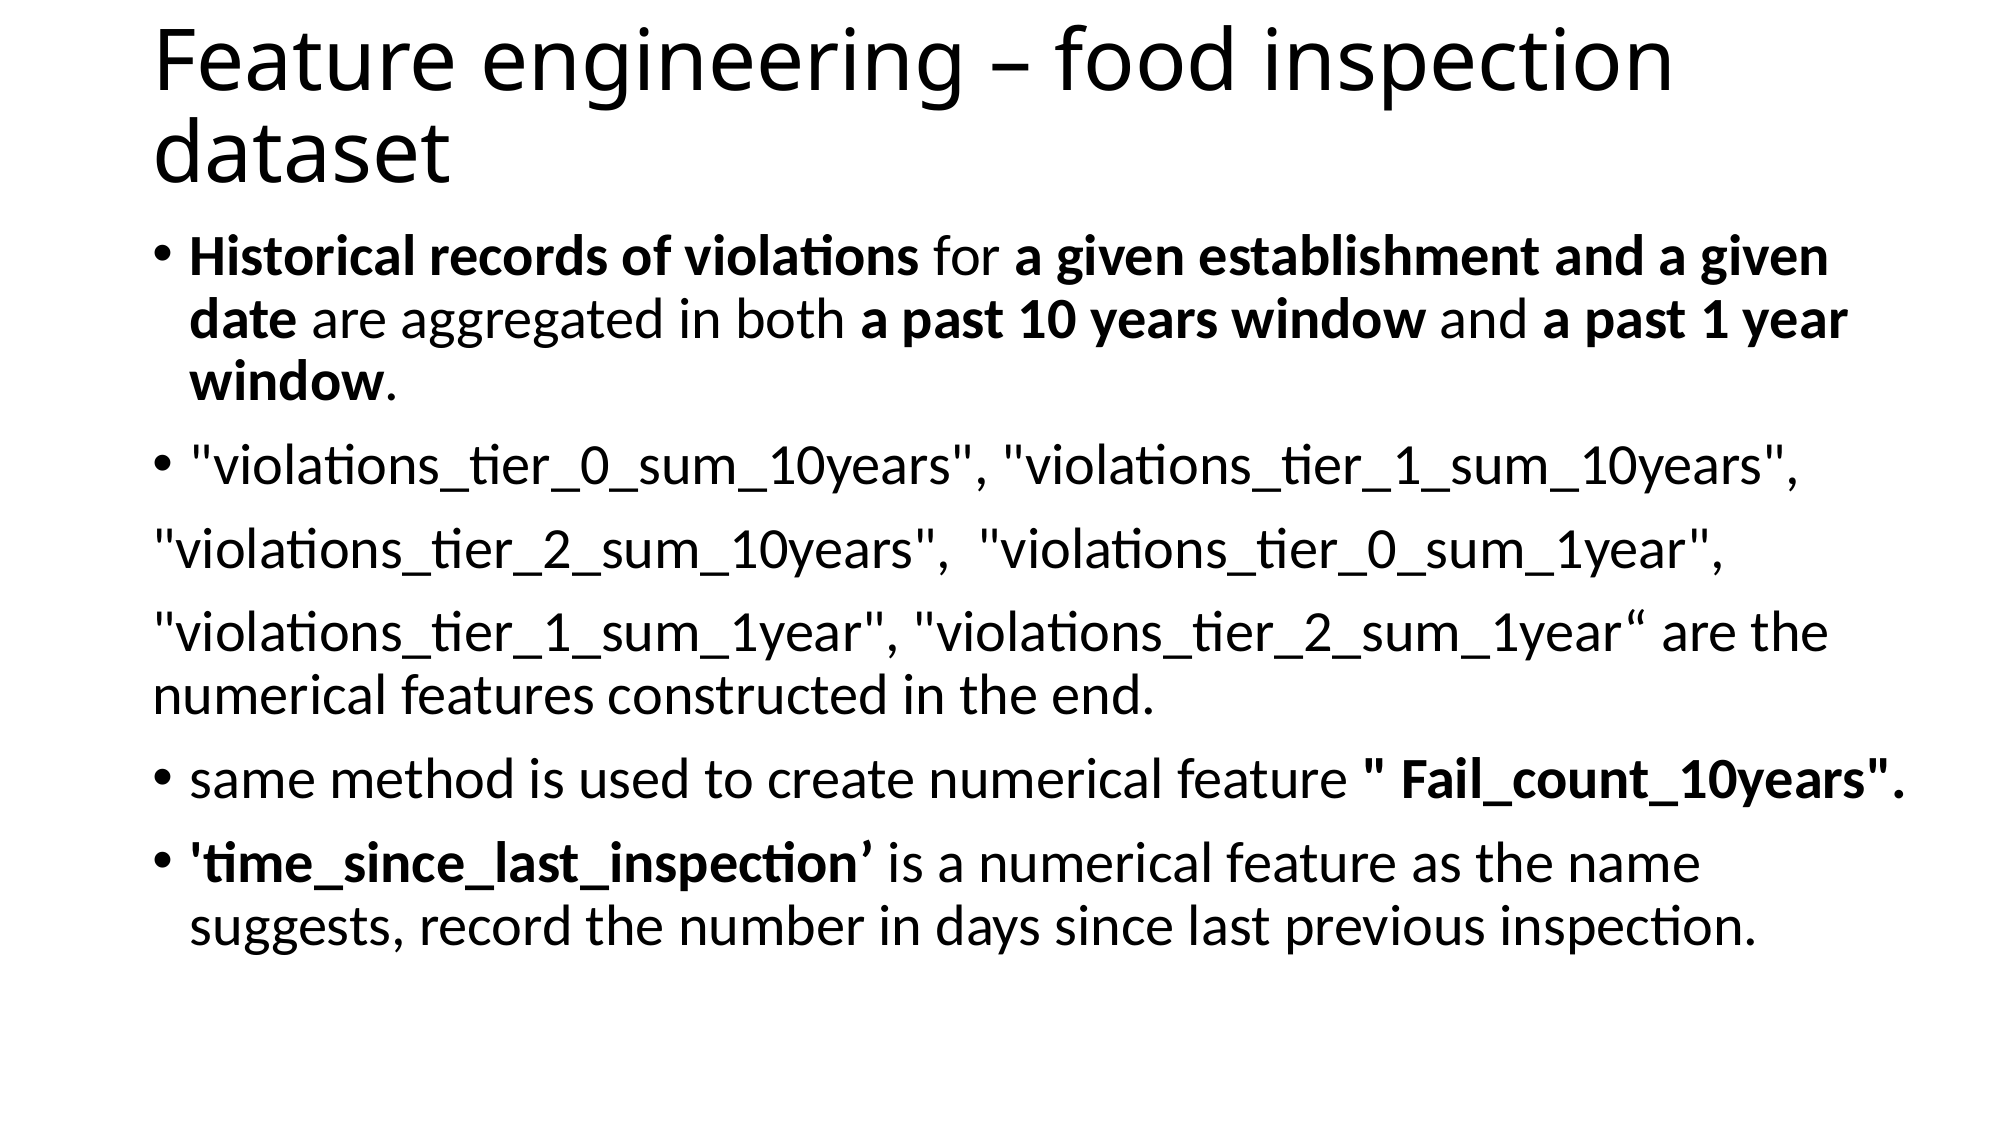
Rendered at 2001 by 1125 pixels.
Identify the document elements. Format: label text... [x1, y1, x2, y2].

title Feature engineering – food inspection dataset [137, 0, 1863, 217]
list Historical records of violations for a given establishment and a given date are aggregated in both a past 10 years window and a past 1 year window. "violations_tier_0_sum_10years", "violations_tier_1_sum_10years", "violations_tier_2_sum_10years", "violations_tier_0_sum_1year", "violations_tier_1_sum_1year", "violations_tier_2_sum_1year“ are the numerical features constructed in the end. same method is used to create numerical feature " Fail_count_10years". 'time_since_last_inspection’ is a numerical feature as the name suggests, record the number in days since last previous inspection. [137, 217, 1946, 1030]
